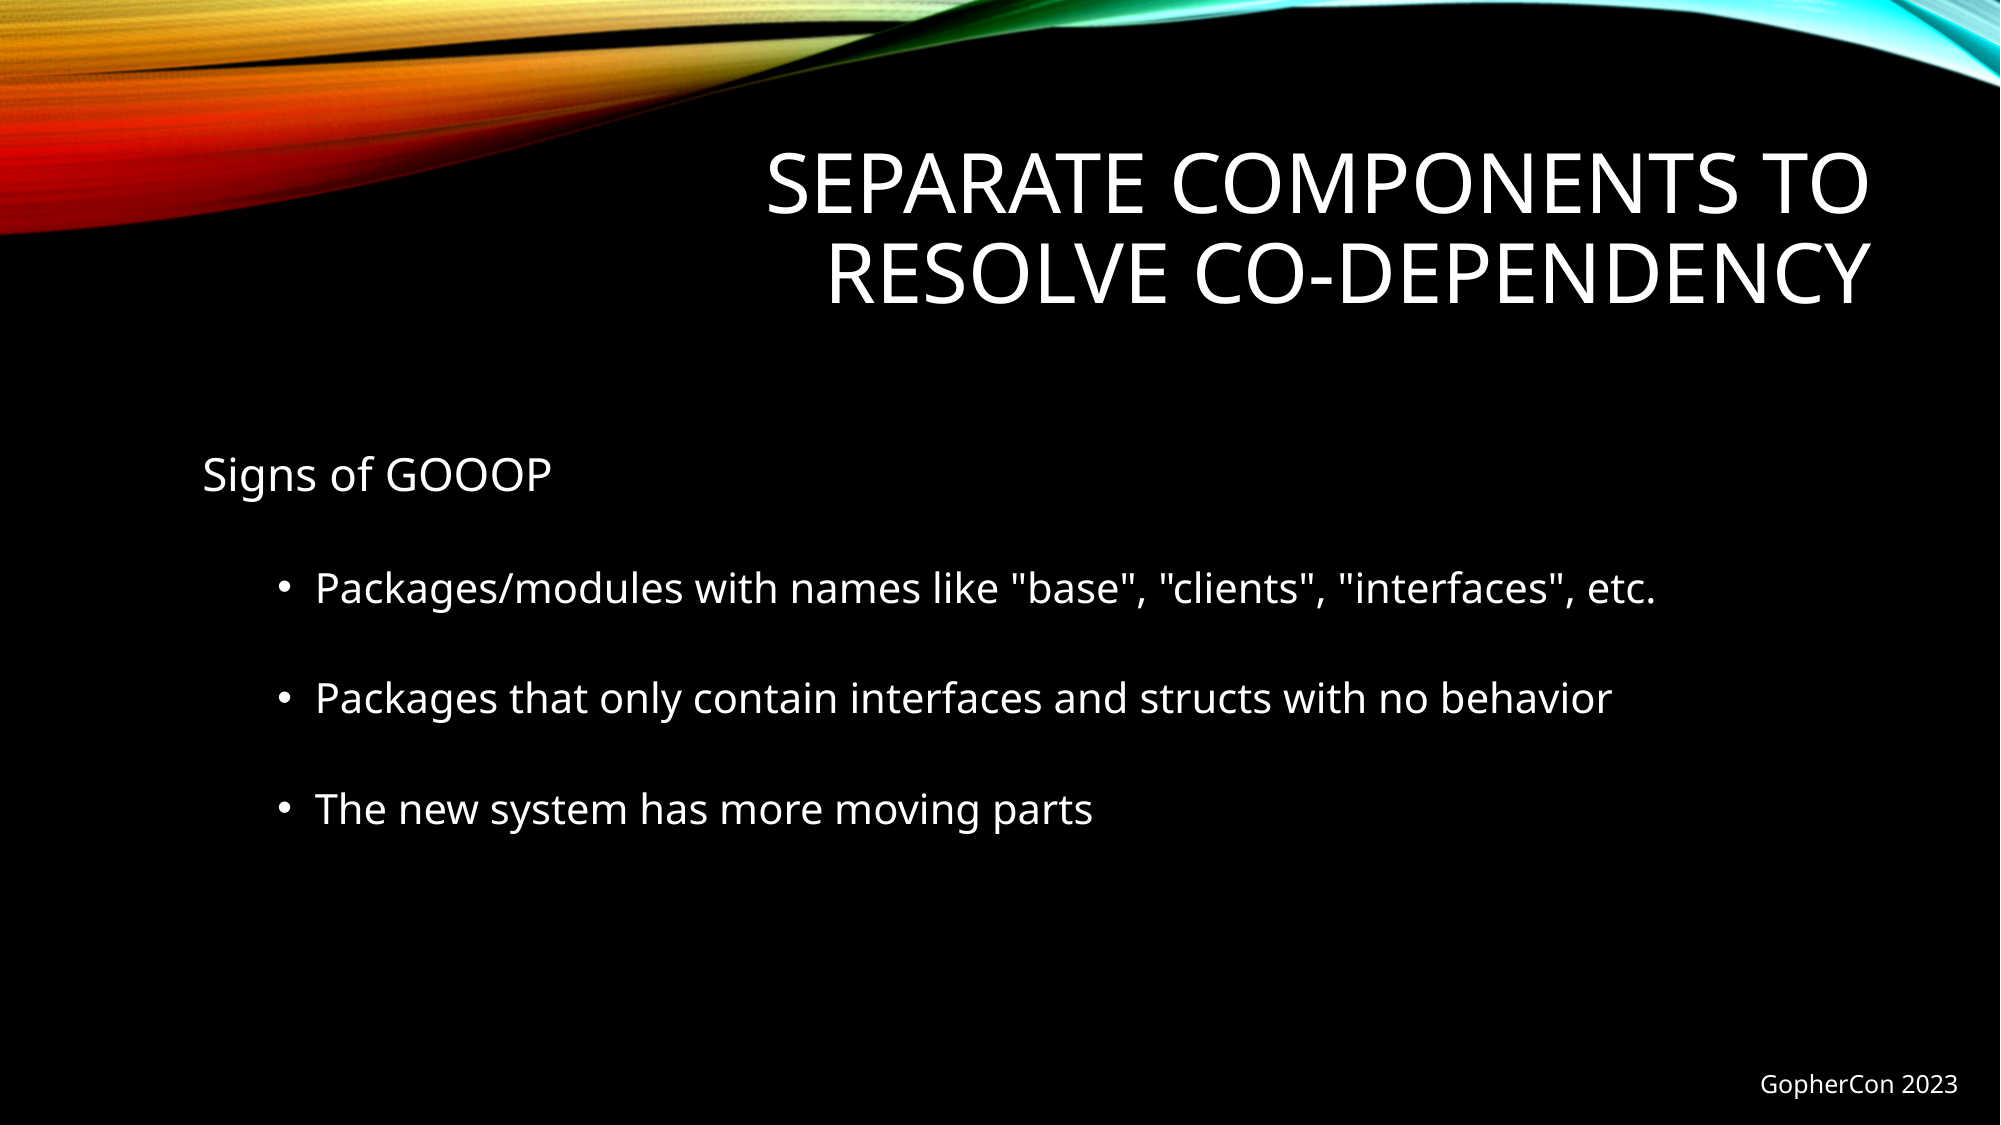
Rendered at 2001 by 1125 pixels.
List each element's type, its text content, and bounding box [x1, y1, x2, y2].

title Separate Components to resolve co-dependency [474, 125, 1888, 338]
picture [0, 0, 2000, 237]
text_box GopherCon 2023 [1745, 1061, 1985, 1106]
list Signs of GOOOP Packages/modules with names like "base", "clients", "interfaces", etc. Packages that only contain interfaces and structs with no behavior The new system has more moving parts [187, 383, 1813, 896]
